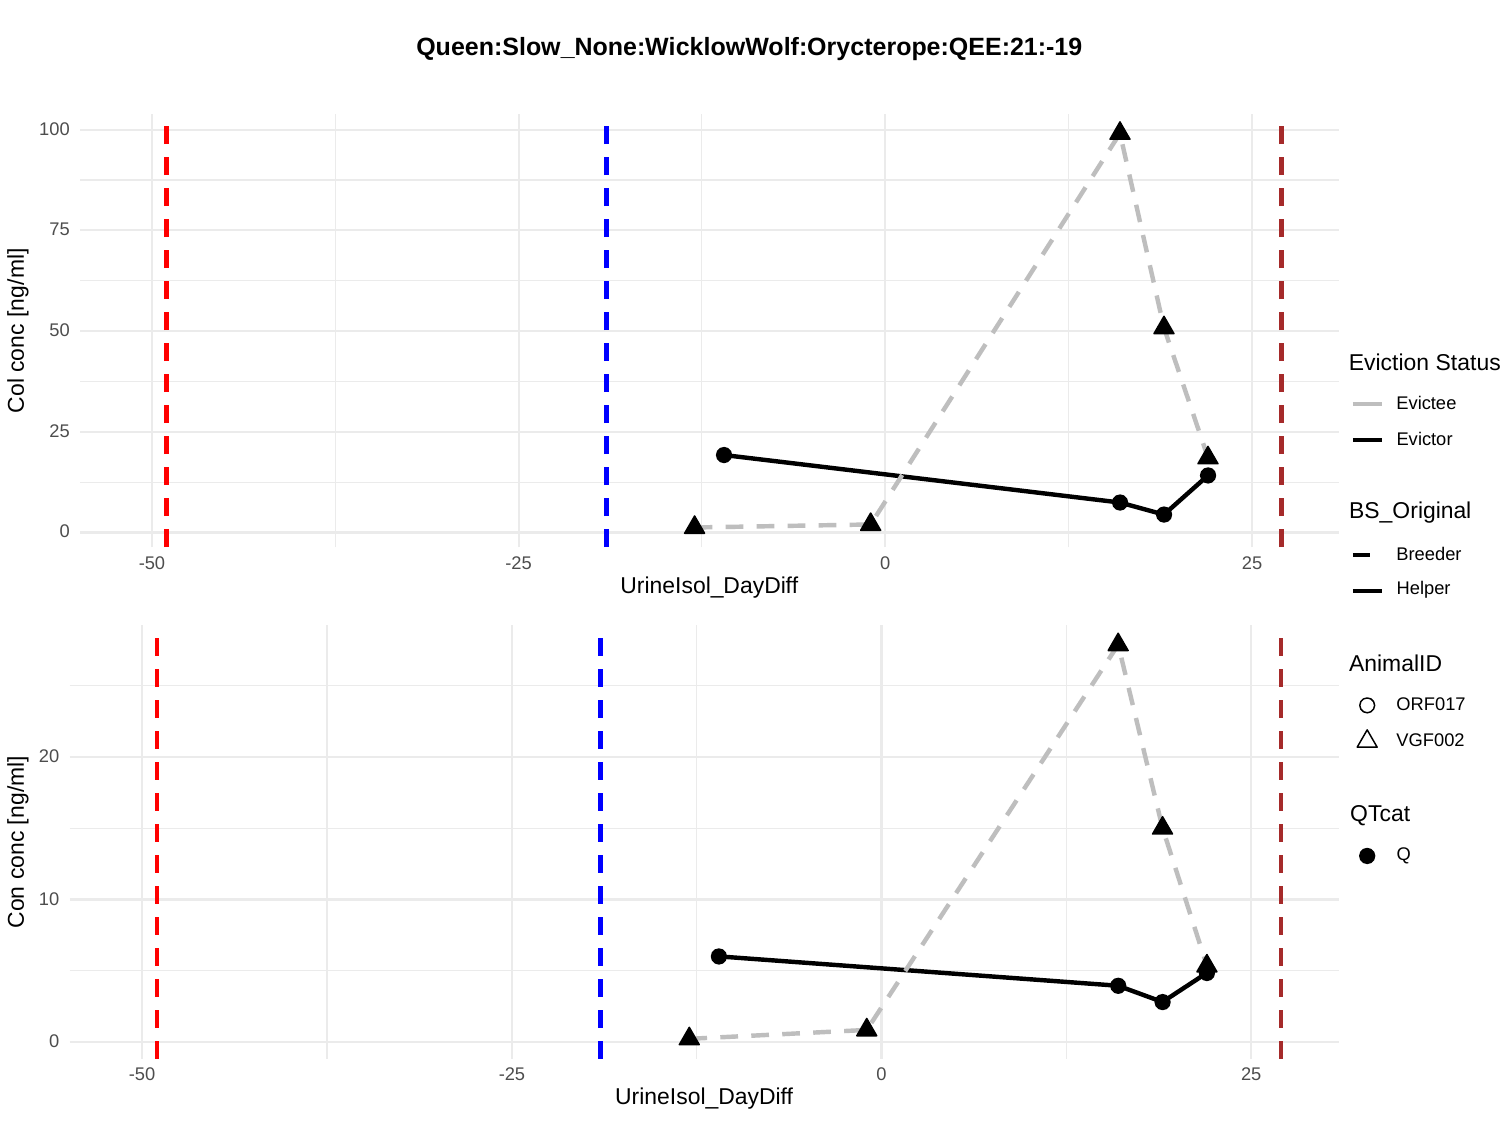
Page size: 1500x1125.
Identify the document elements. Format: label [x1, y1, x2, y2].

text_box [0, 0, 1500, 1125]
